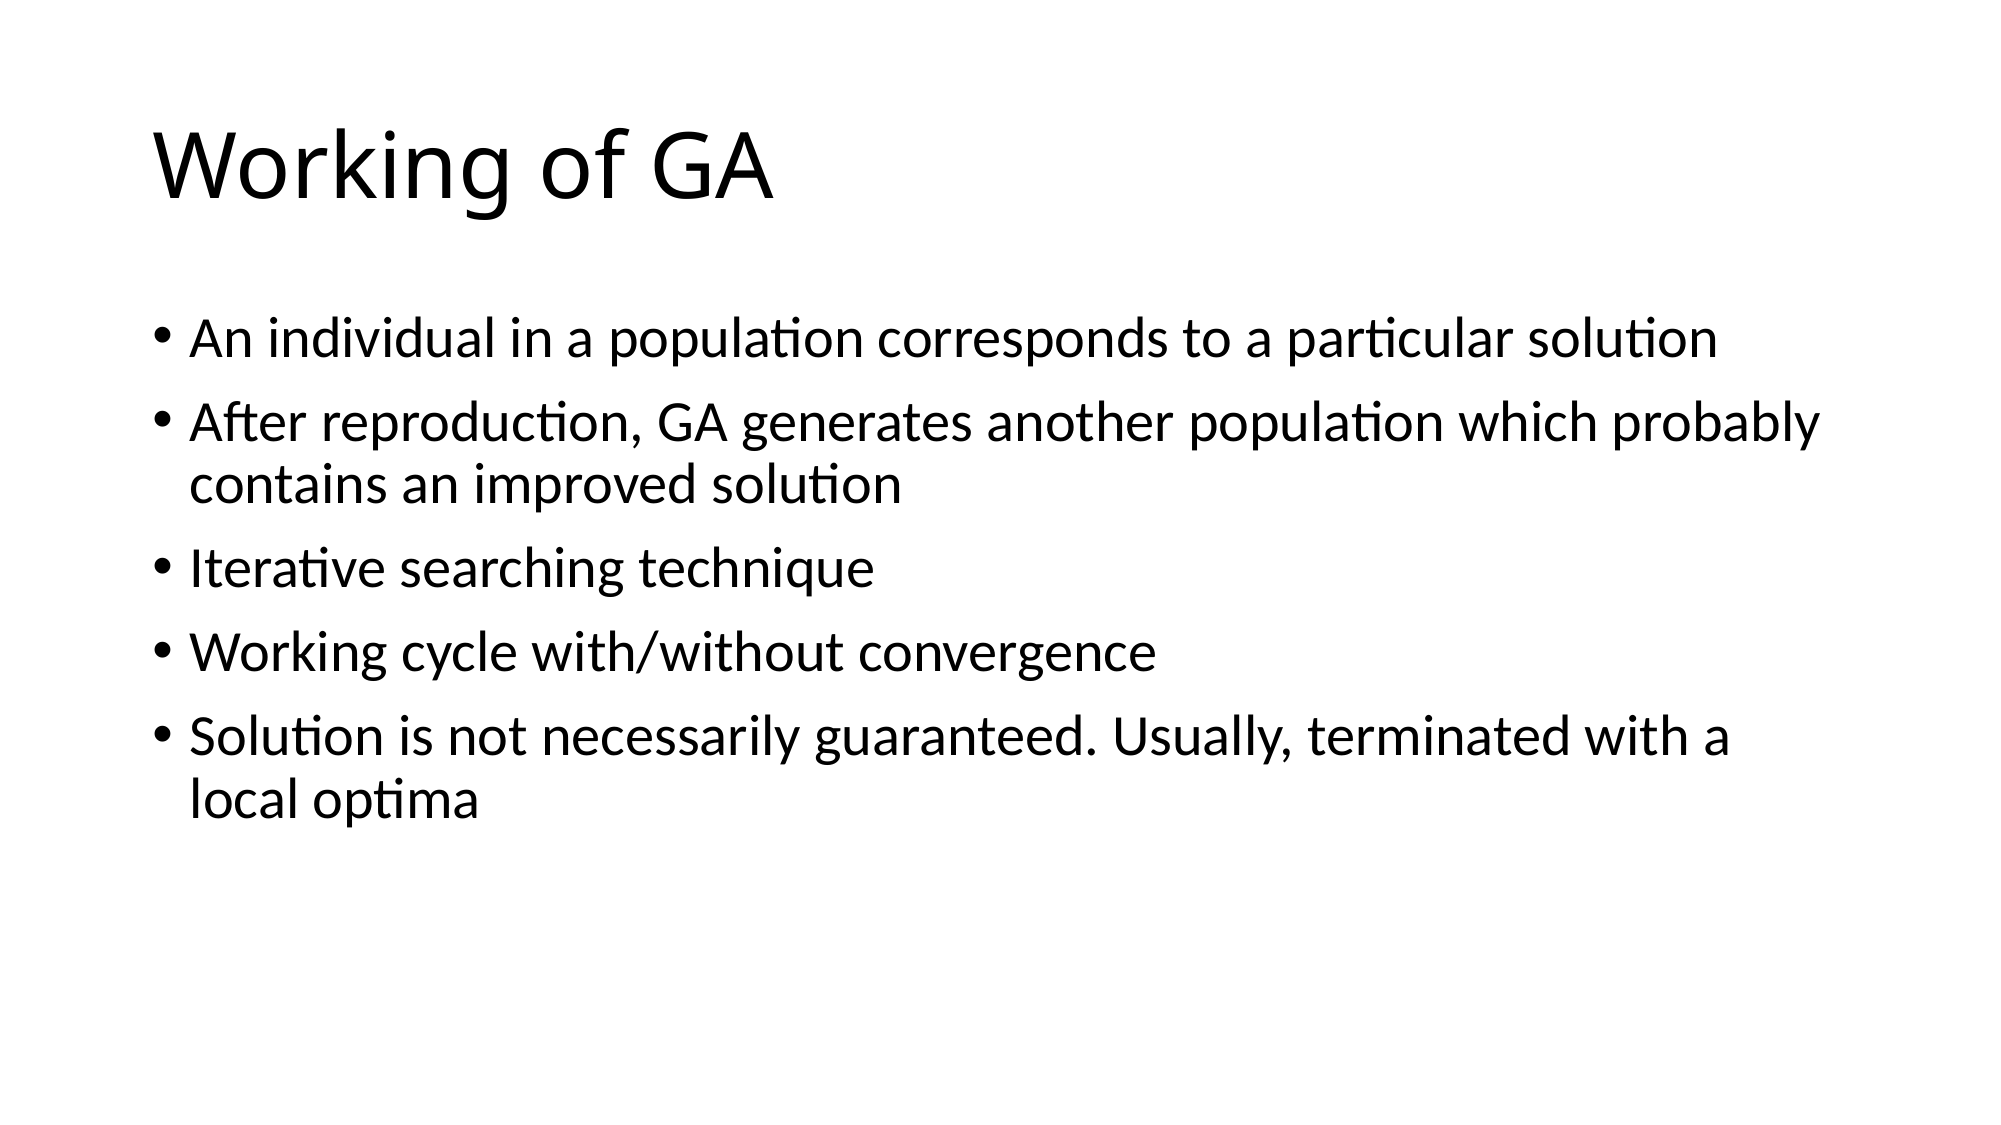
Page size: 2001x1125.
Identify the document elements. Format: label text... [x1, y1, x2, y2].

title Working of GA [137, 59, 1863, 278]
list An individual in a population corresponds to a particular solution After reproduction, GA generates another population which probably contains an improved solution Iterative searching technique Working cycle with/without convergence Solution is not necessarily guaranteed. Usually, terminated with a local optima [137, 299, 1863, 1014]
